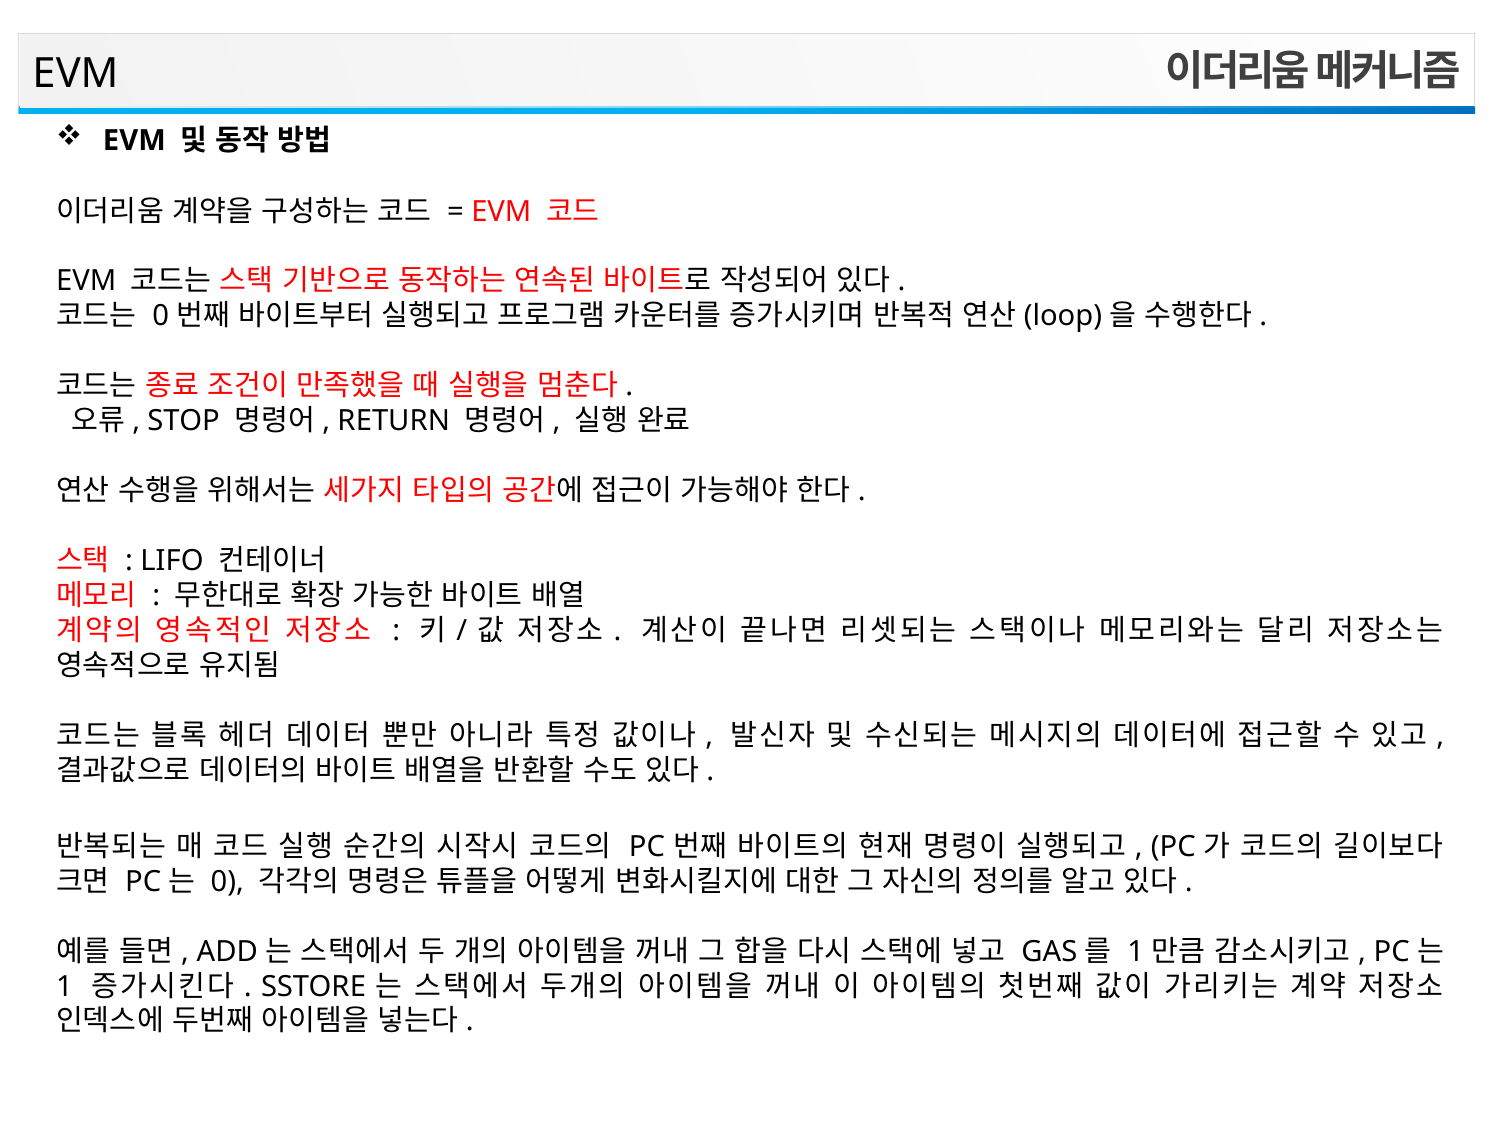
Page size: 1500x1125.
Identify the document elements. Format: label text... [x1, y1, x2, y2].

text_box 반복되는 매 코드 실행 순간의 시작시 코드의 PC번째 바이트의 현재 명령이 실행되고, (PC가 코드의 길이보다 크면 PC는 0), 각각의 명령은 튜플을 어떻게 변화시킬지에 대한 그 자신의 정의를 알고 있다. 예를 들면, ADD는 스택에서 두 개의 아이템을 꺼내 그 합을 다시 스택에 넣고 GAS를 1만큼 감소시키고, PC는 1 증가시킨다. SSTORE는 스택에서 두개의 아이템을 꺼내 이 아이템의 첫번째 값이 가리키는 계약 저장소 인덱스에 두번째 아이템을 넣는다. [41, 819, 1459, 1045]
text_box EVM 및 동작 방법 [41, 113, 1459, 164]
text_box 이더리움 계약을 구성하는 코드 = EVM 코드 EVM 코드는 스택 기반으로 동작하는 연속된 바이트로 작성되어 있다. 코드는 0번째 바이트부터 실행되고 프로그램 카운터를 증가시키며 반복적 연산(loop)을 수행한다. 코드는 종료 조건이 만족했을 때 실행을 멈춘다. 오류, STOP 명령어, RETURN 명령어, 실행 완료 연산 수행을 위해서는 세가지 타입의 공간에 접근이 가능해야 한다. 스택 : LIFO 컨테이너 메모리 : 무한대로 확장 가능한 바이트 배열 계약의 영속적인 저장소 : 키/값 저장소. 계산이 끝나면 리셋되는 스택이나 메모리와는 달리 저장소는 영속적으로 유지됨 코드는 블록 헤더 데이터 뿐만 아니라 특정 값이나, 발신자 및 수신되는 메시지의 데이터에 접근할 수 있고, 결과값으로 데이터의 바이트 배열을 반환할 수도 있다. [41, 184, 1459, 819]
text_box EVM [17, 38, 798, 103]
text_box 이더리움 메커니즘 [938, 36, 1475, 102]
